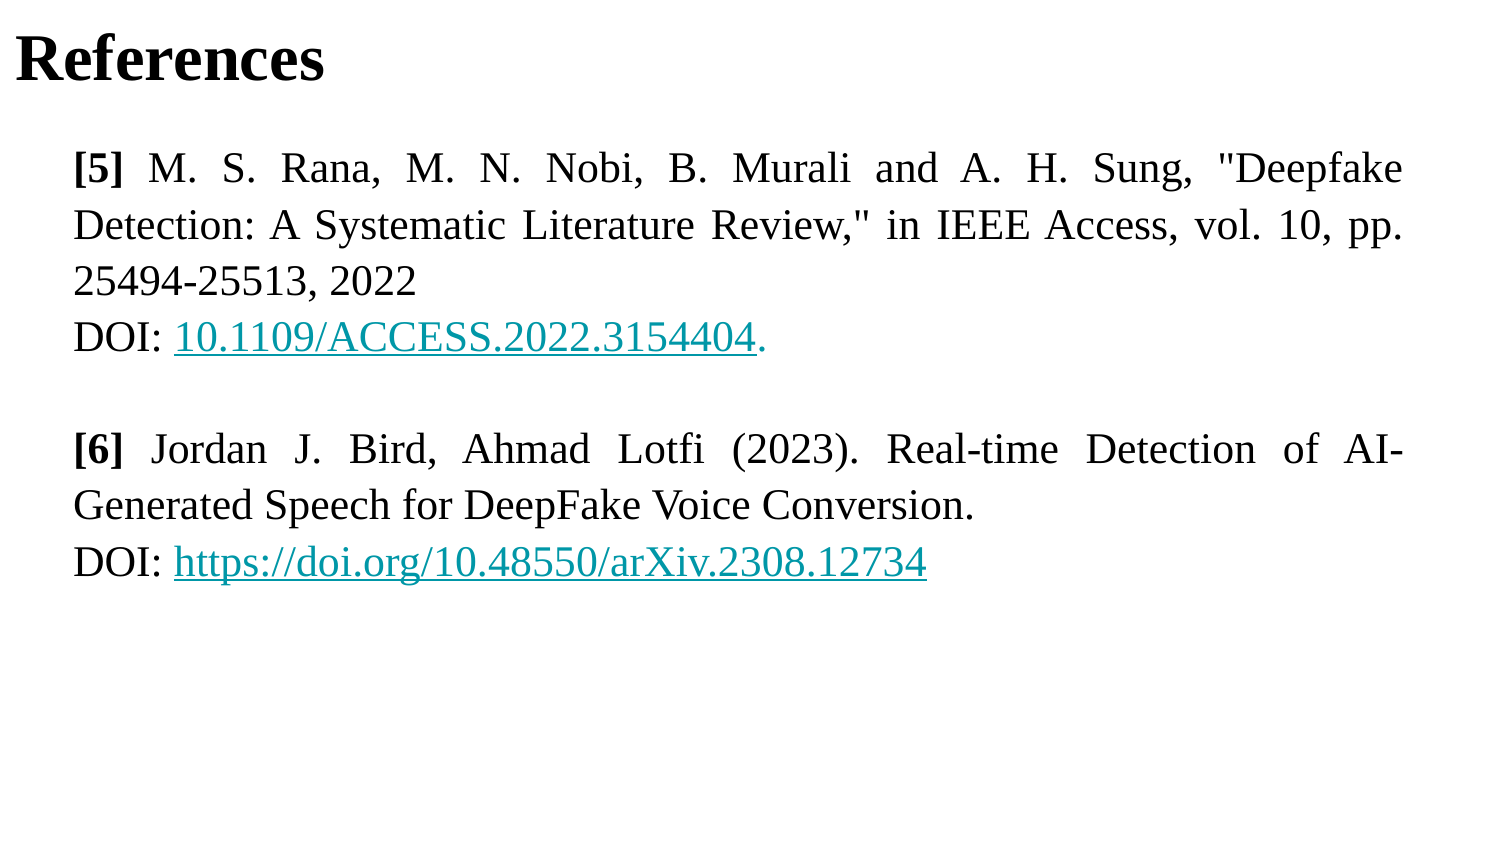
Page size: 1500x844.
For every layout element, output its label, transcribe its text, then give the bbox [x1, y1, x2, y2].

text_box References [0, 0, 1500, 129]
text_box [5] M. S. Rana, M. N. Nobi, B. Murali and A. H. Sung, "Deepfake Detection: A Systematic Literature Review," in IEEE Access, vol. 10, pp. 25494-25513, 2022 DOI: 10.1109/ACCESS.2022.3154404. [6] Jordan J. Bird, Ahmad Lotfi (2023). Real-time Detection of AI-Generated Speech for DeepFake Voice Conversion. DOI: https://doi.org/10.48550/arXiv.2308.12734 [0, 128, 1420, 593]
